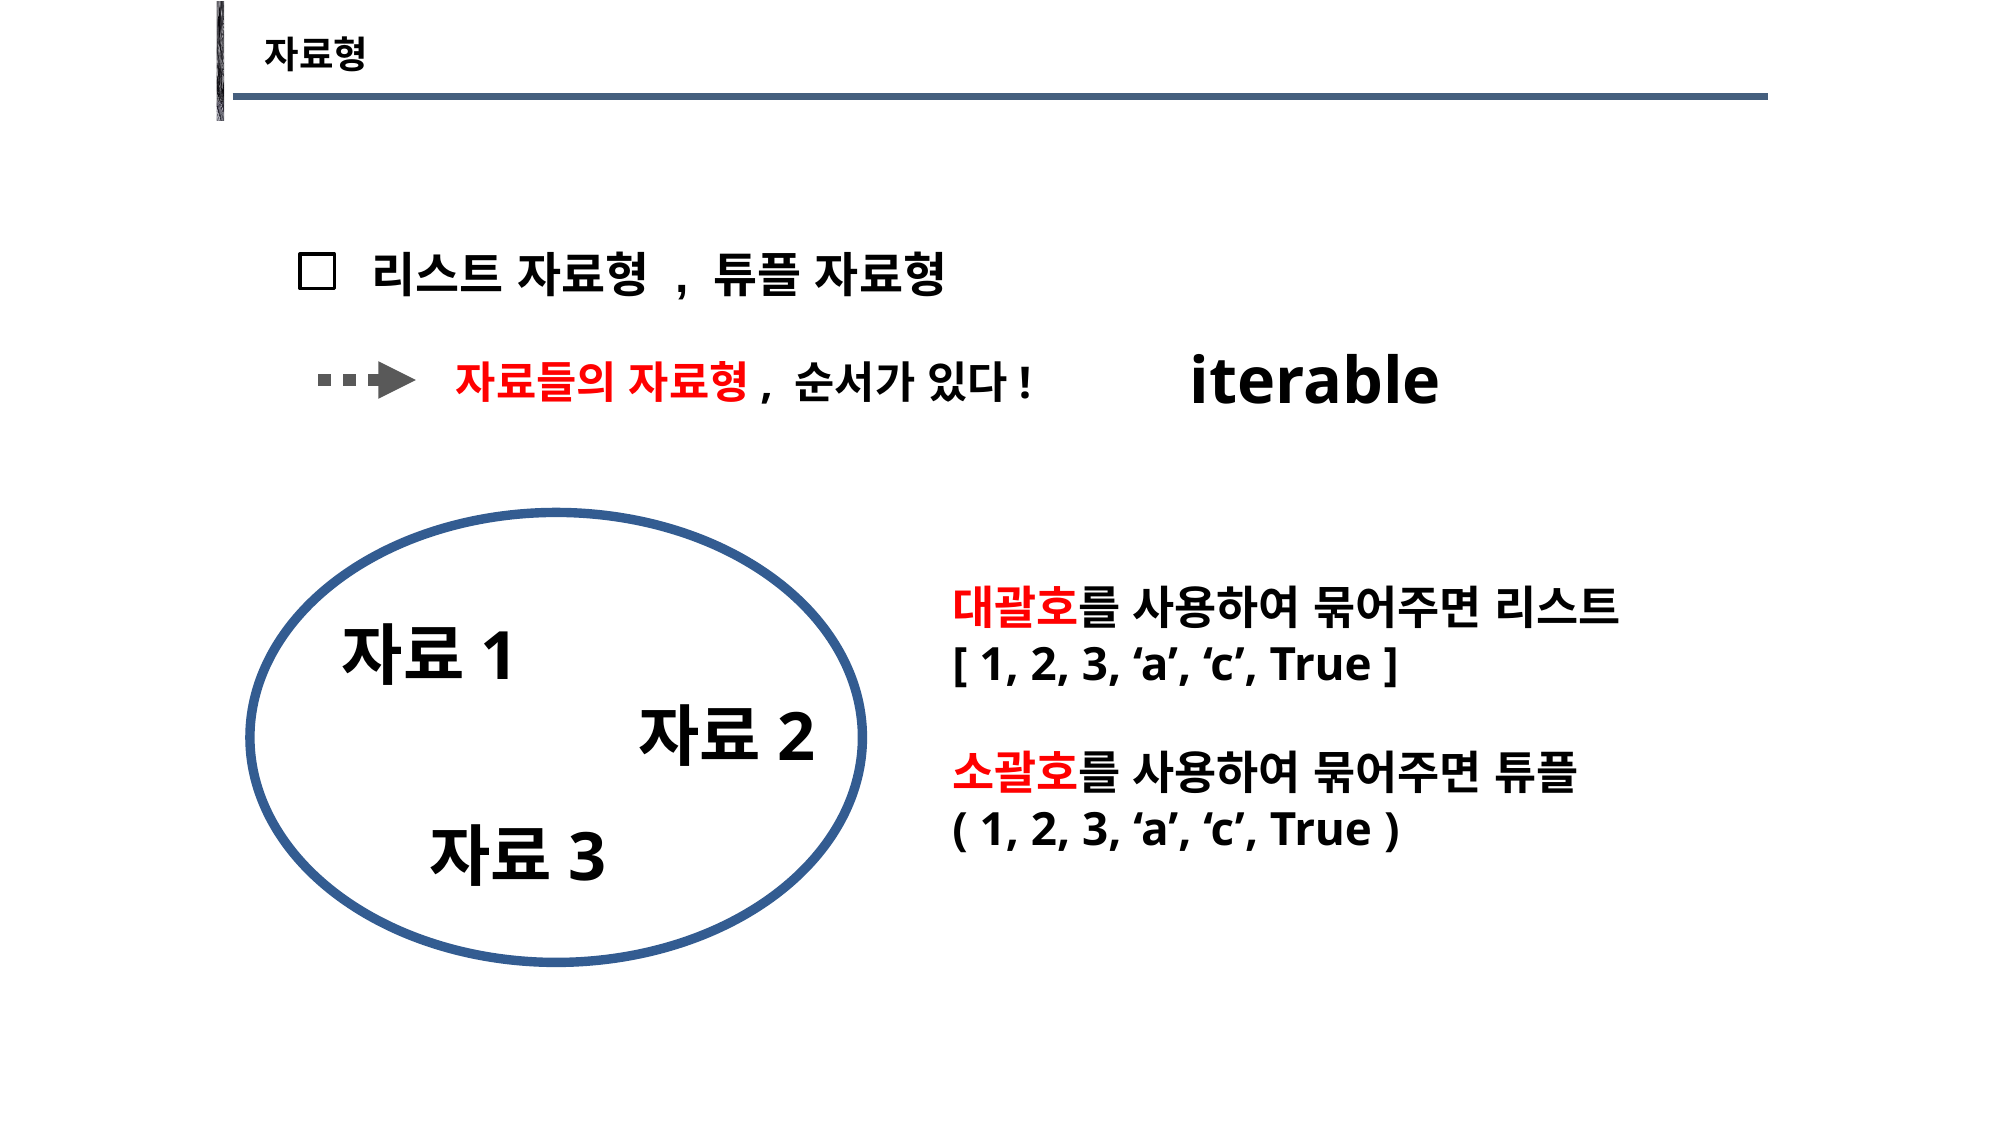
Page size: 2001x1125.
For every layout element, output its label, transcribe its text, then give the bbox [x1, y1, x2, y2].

text_box iterable [1175, 331, 1691, 425]
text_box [249, 511, 863, 963]
text_box 대괄호를 사용하여 묶어주면 리스트 [ 1, 2, 3, ‘a’, ‘c’, True ] 소괄호를 사용하여 묶어주면 튜플 ( 1, 2, 3, ‘a’, ‘c’, True ) [937, 571, 1688, 862]
text_box [298, 252, 336, 290]
text_box 리스트 자료형 , 튜플 자료형 [356, 237, 1450, 310]
text_box [216, 1, 225, 121]
text_box 자료들의 자료형, 순서가 있다! [441, 347, 1175, 415]
text_box 자료형 [249, 23, 1100, 84]
